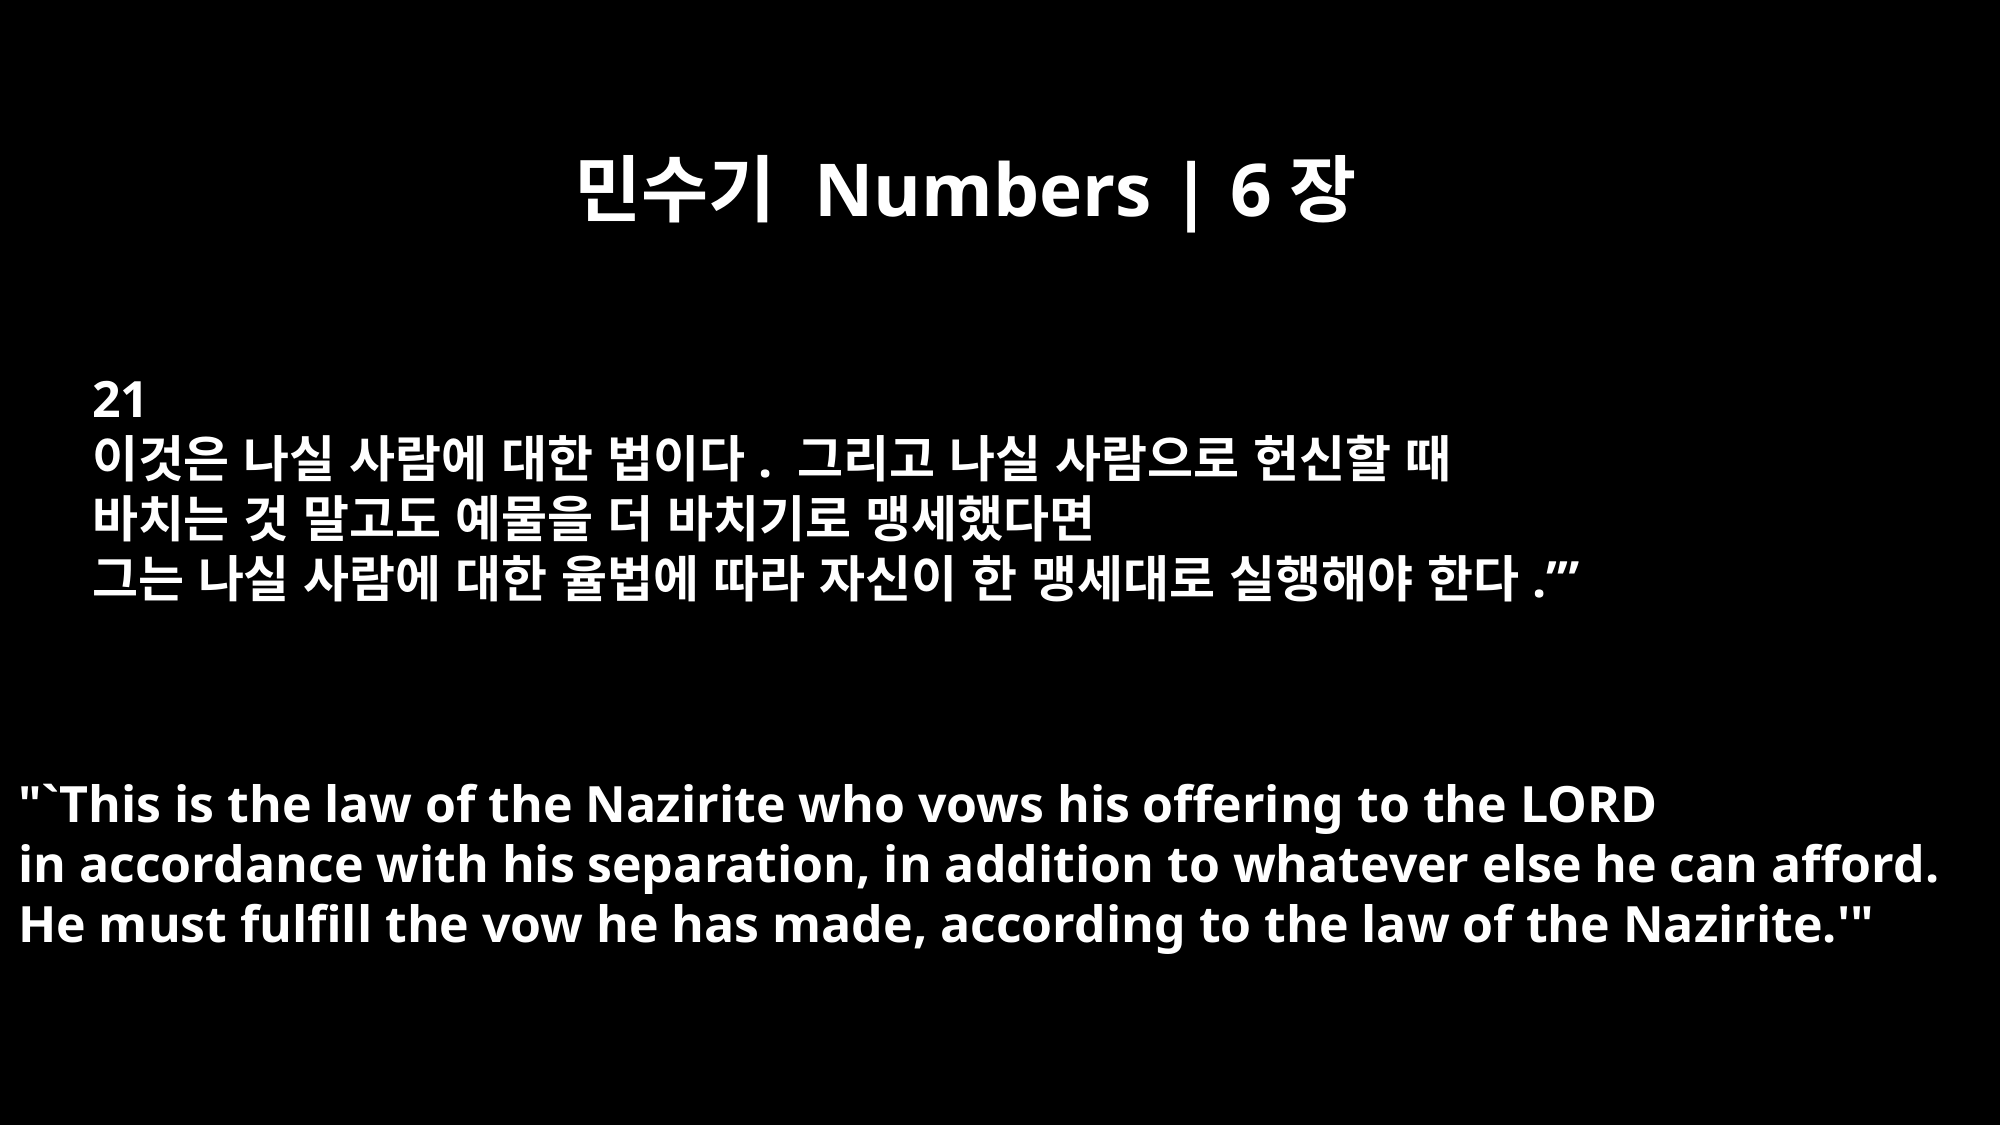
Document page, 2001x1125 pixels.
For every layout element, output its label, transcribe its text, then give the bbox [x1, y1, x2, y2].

text_box "`This is the law of the Nazirite who vows his offering to the LORD in accordance with his separation, in addition to whatever else he can afford. He must fulfill the vow he has made, according to the law of the Nazirite.'" [3, 764, 1955, 960]
text_box 21 이것은 나실 사람에 대한 법이다. 그리고 나실 사람으로 헌신할 때 바치는 것 말고도 예물을 더 바치기로 맹세했다면 그는 나실 사람에 대한 율법에 따라 자신이 한 맹세대로 실행해야 한다.’” [77, 359, 1595, 615]
text_box 민수기 Numbers | 6장 [559, 136, 1373, 239]
